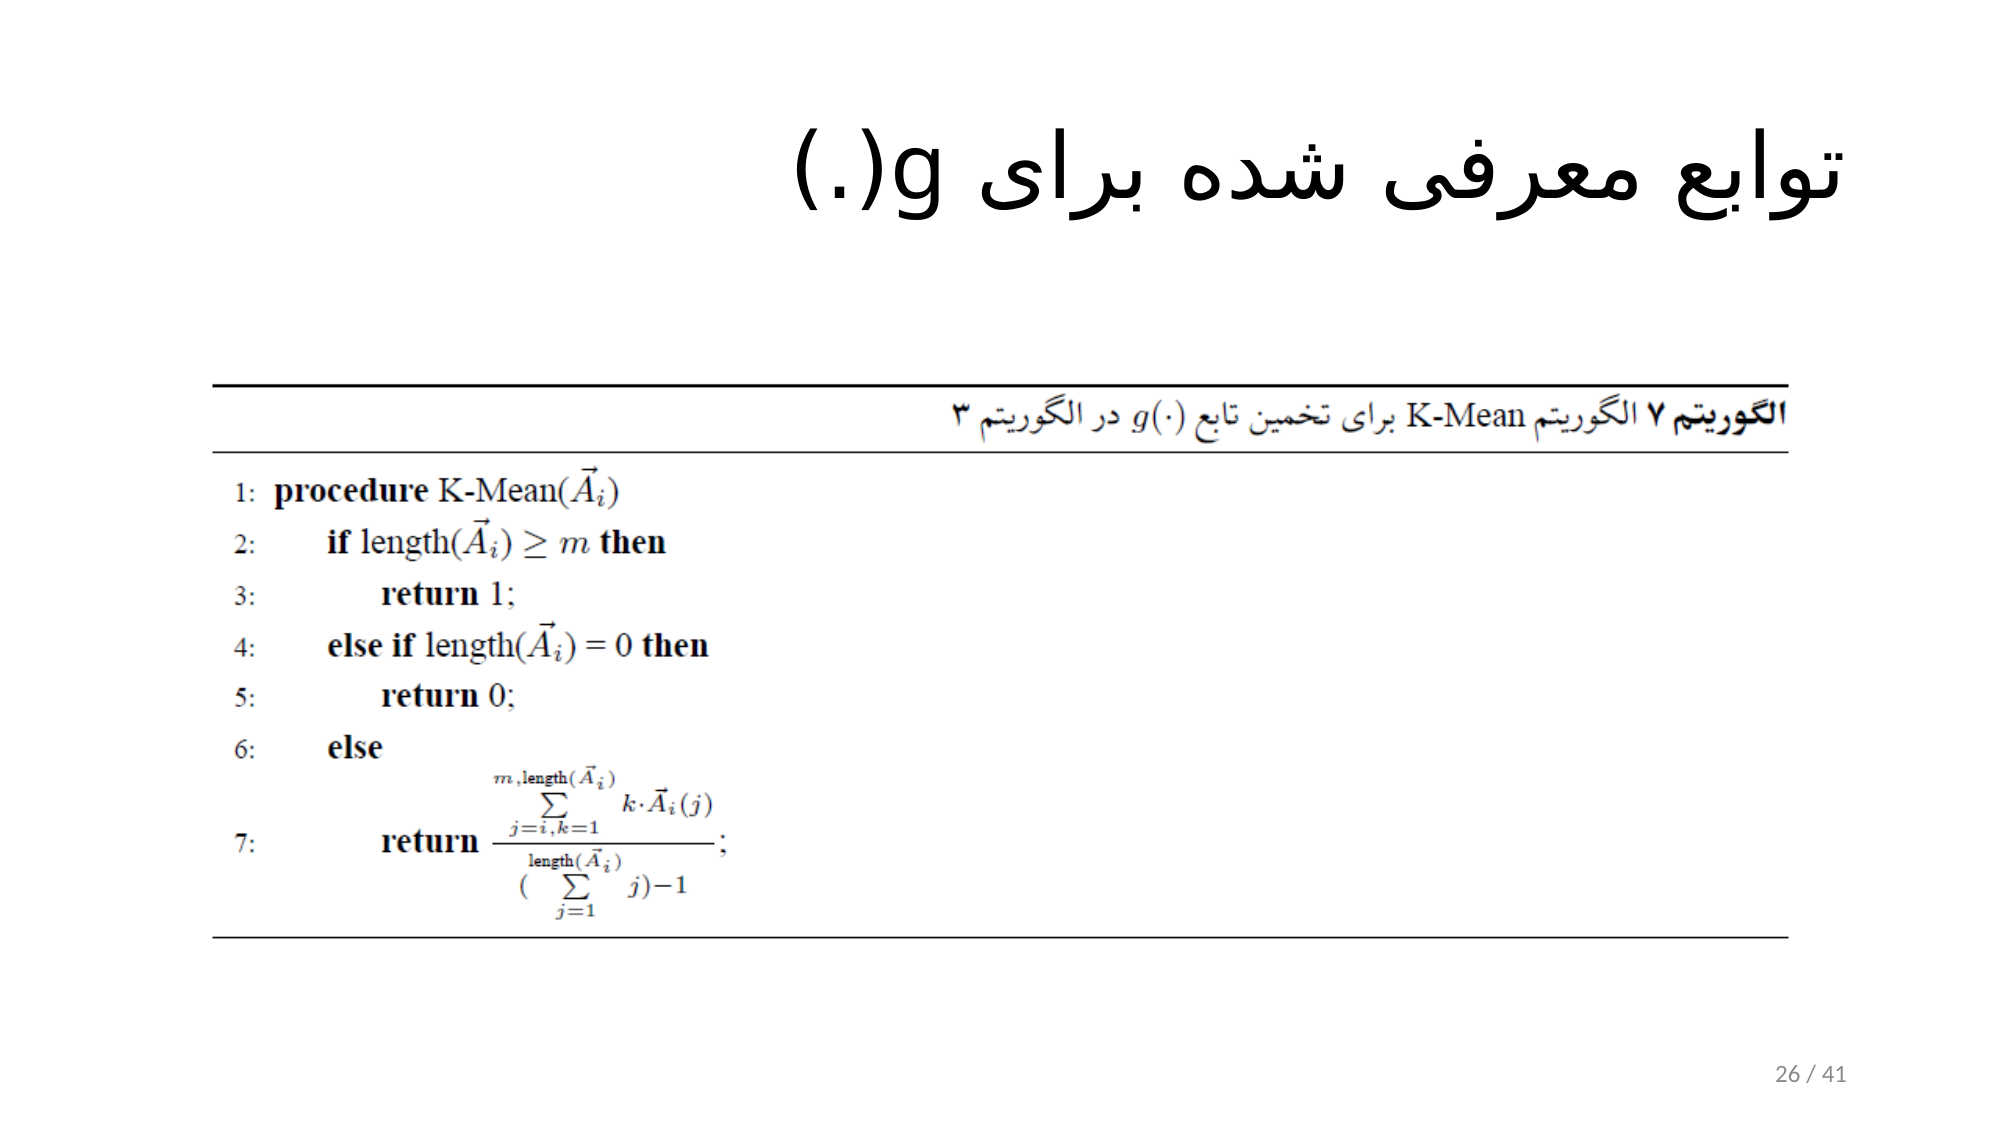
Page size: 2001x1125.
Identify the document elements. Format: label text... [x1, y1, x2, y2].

slide_number 26 / 41 [1412, 1042, 1863, 1103]
title توابع معرفی شده برای g(.) [137, 59, 1863, 278]
picture [194, 361, 1806, 959]
